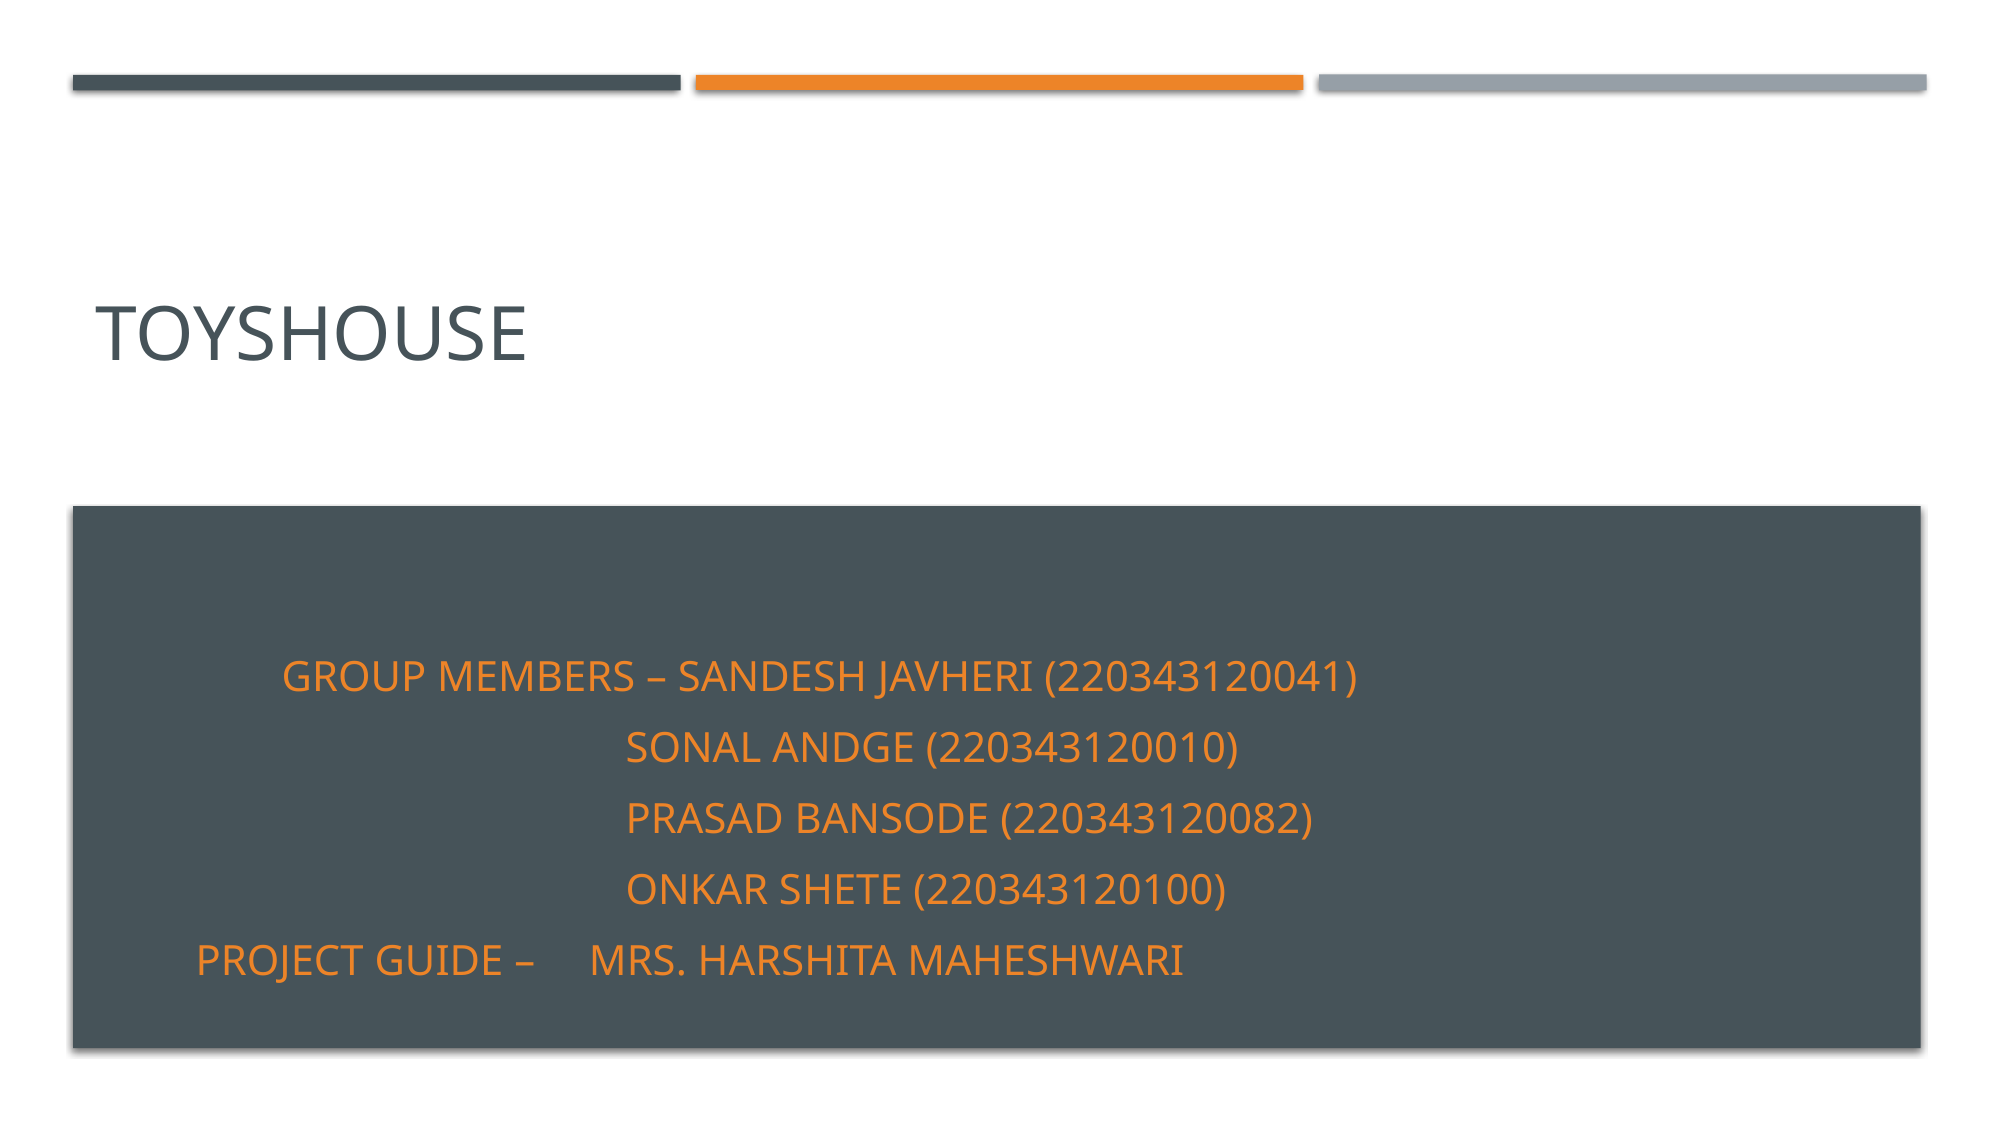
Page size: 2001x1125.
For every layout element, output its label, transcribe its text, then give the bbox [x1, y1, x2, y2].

subtitle Group Members – Sandesh Javheri (220343120041) Sonal Andge (220343120010) Prasad Bansode (220343120082) Onkar Shete (220343120100) Project Guide – Mrs. Harshita Maheshwari [116, 642, 1920, 740]
title toyshouse [80, 63, 1716, 384]
